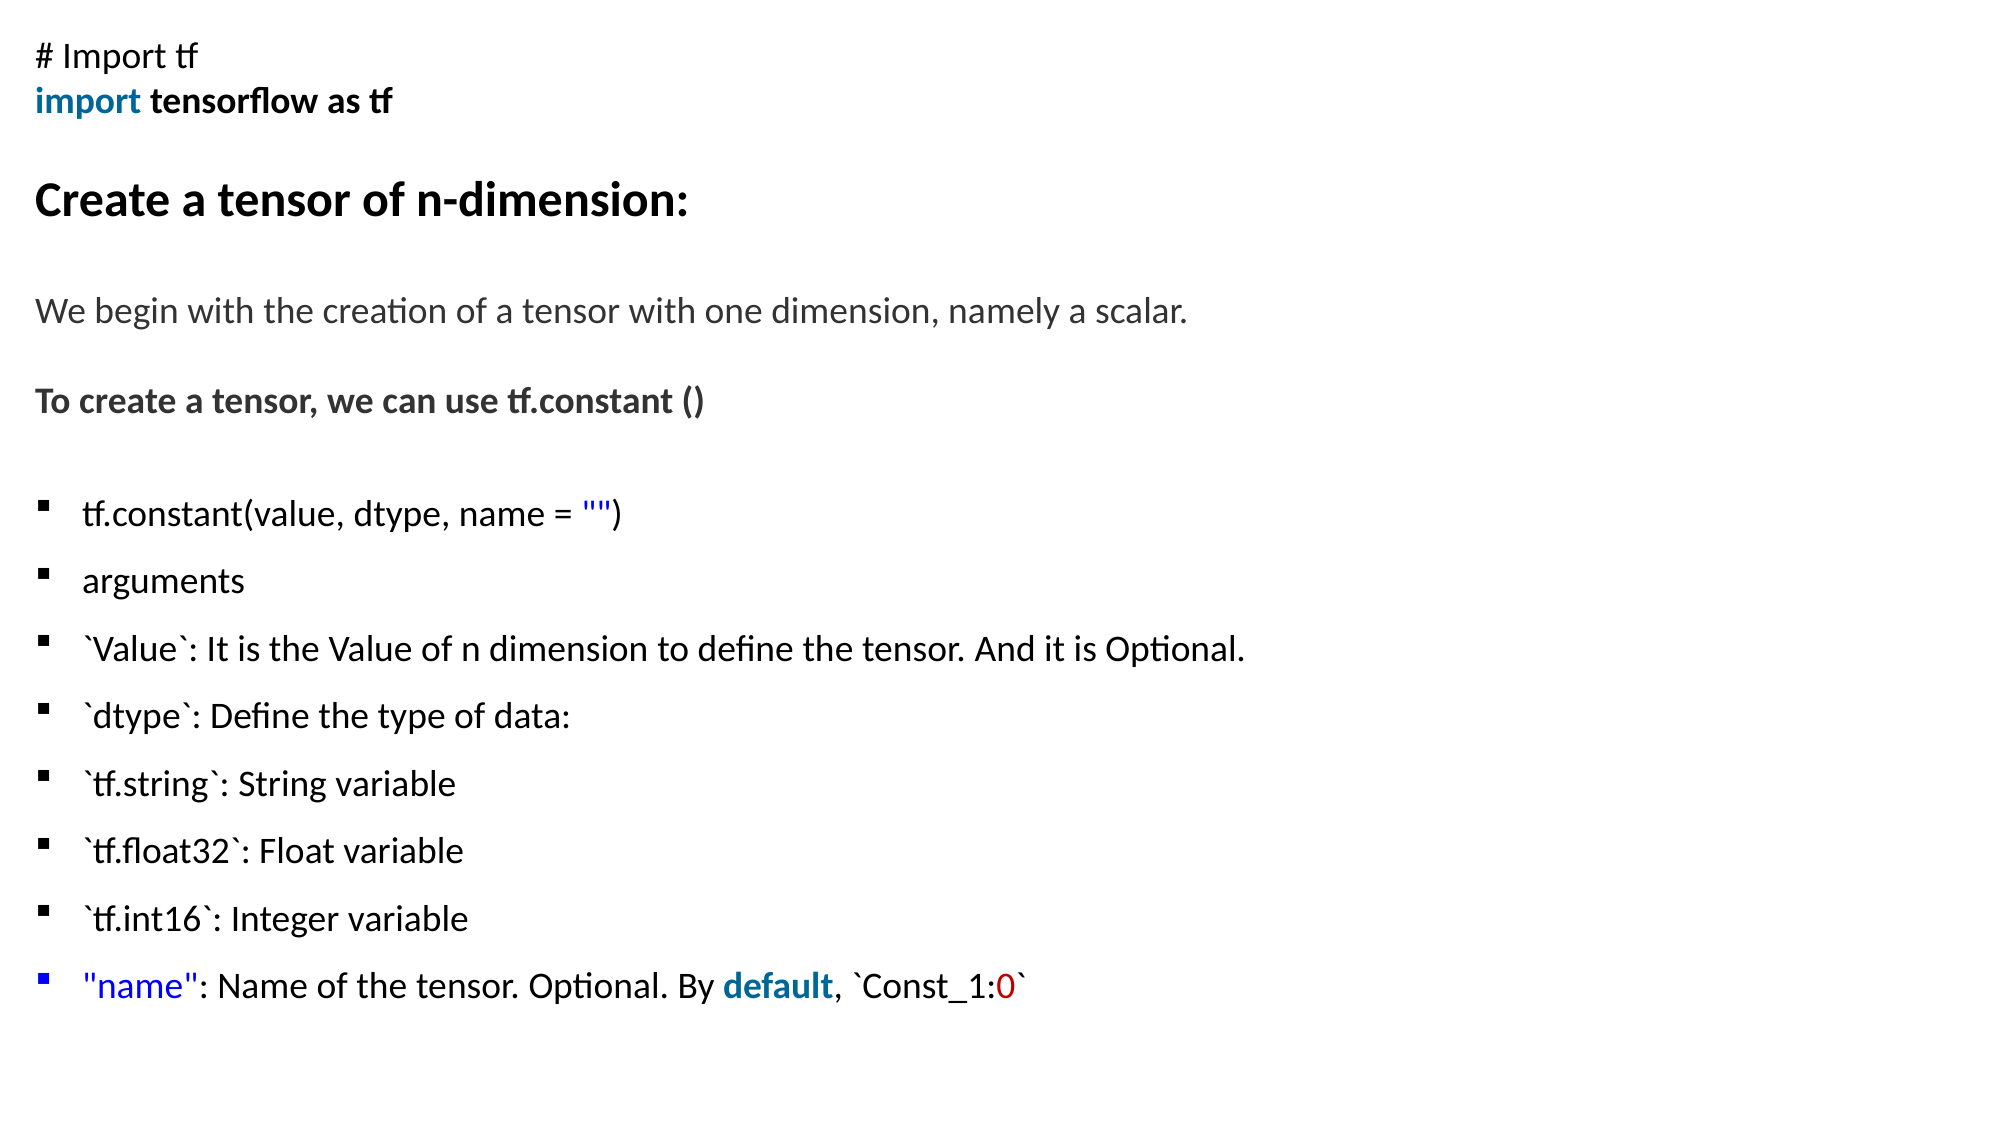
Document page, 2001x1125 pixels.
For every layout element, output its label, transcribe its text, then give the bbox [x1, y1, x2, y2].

text_box # Import tf import tensorflow as tf Create a tensor of n-dimension: We begin with the creation of a tensor with one dimension, namely a scalar. To create a tensor, we can use tf.constant () tf.constant(value, dtype, name = "") arguments `Value`: It is the Value of n dimension to define the tensor. And it is Optional. `dtype`: Define the type of data: `tf.string`: String variable `tf.float32`: Float variable `tf.int16`: Integer variable "name": Name of the tensor. Optional. By default, `Const_1:0` [20, 23, 1971, 1104]
